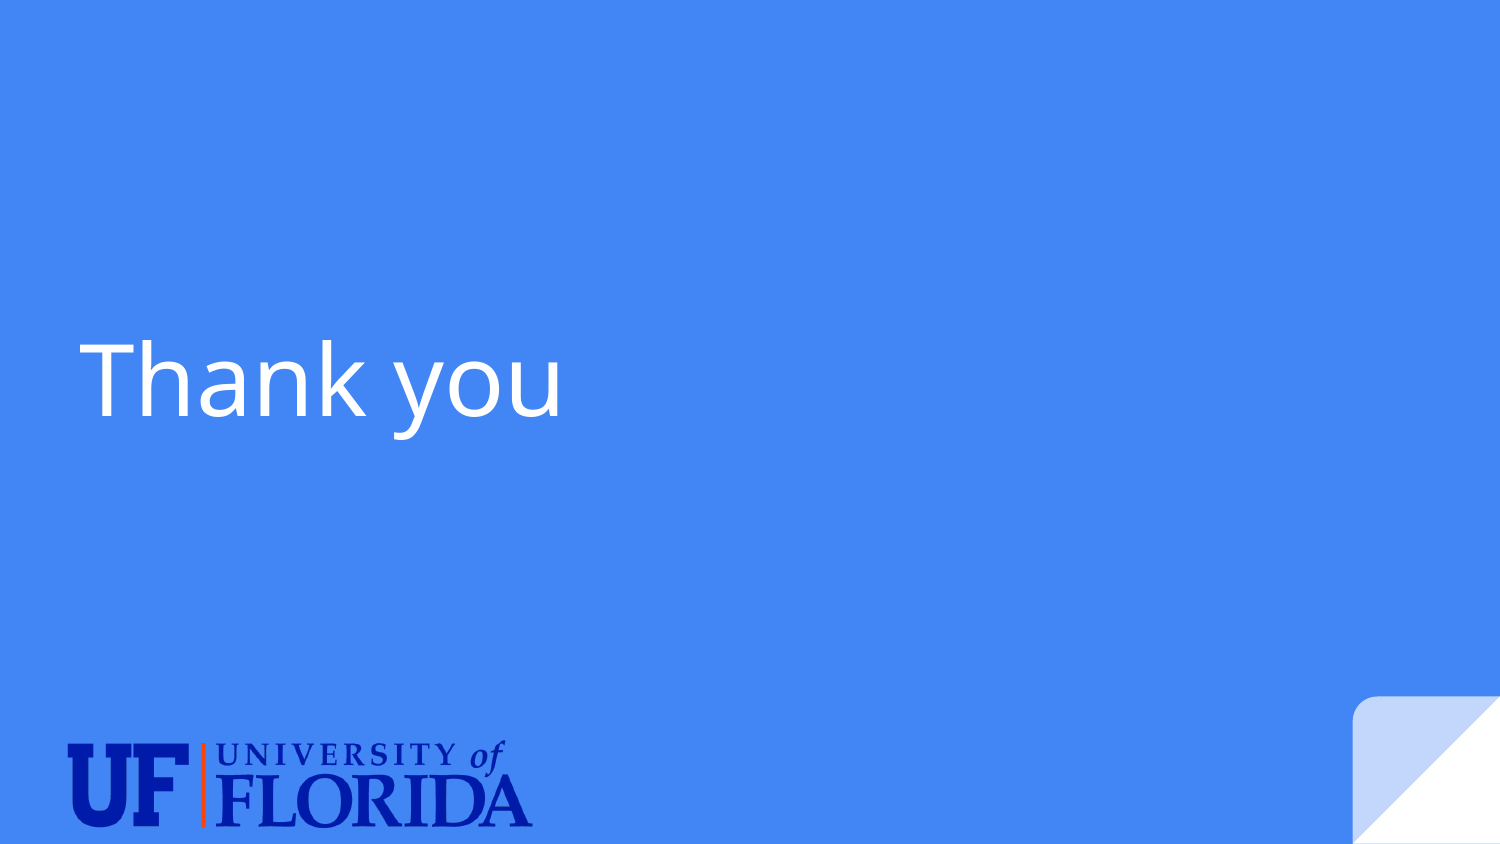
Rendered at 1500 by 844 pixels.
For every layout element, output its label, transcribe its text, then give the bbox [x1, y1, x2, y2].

picture [63, 651, 536, 844]
title Thank you [64, 298, 1413, 452]
